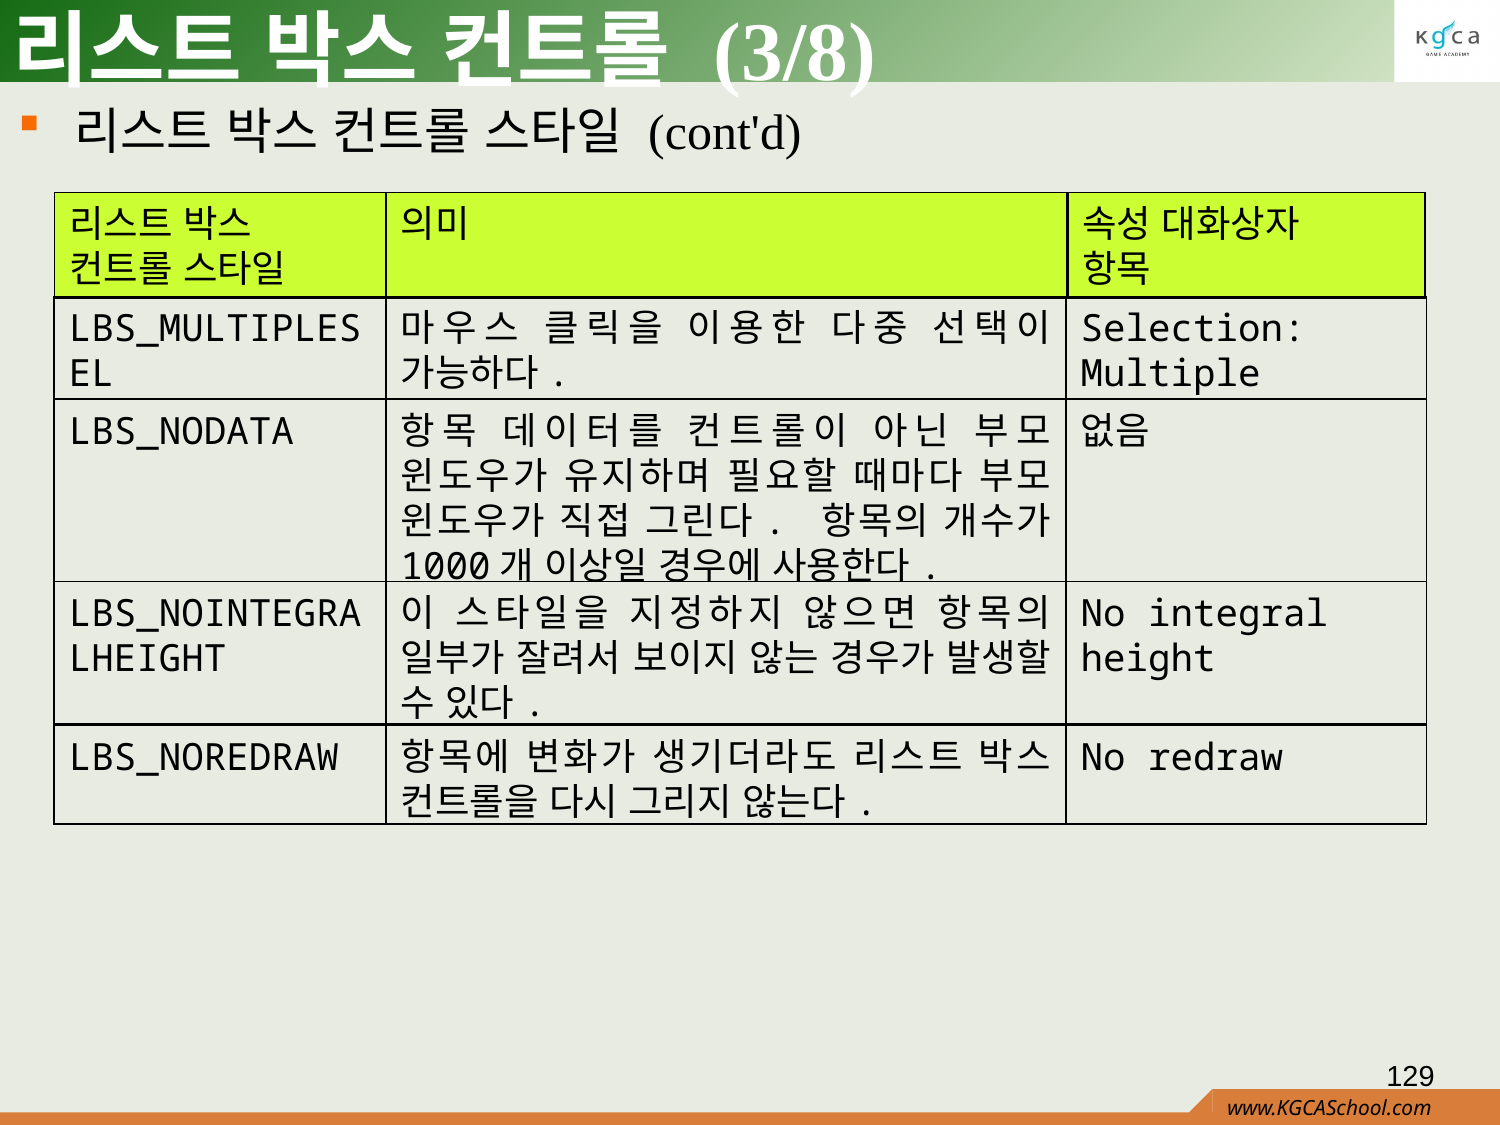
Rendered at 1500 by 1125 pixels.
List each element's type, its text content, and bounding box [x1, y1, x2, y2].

slide_number 129 [1137, 1049, 1451, 1101]
picture [1394, 0, 1500, 82]
list 주요 함수 (cont'd) nItem: 항목 인덱스이며 0부터 시작 nSubItem: 하위 항목 인덱스이며 1부터 시작. 0을 사용하면 항목 텍스트 변경 가능 lpszText: 하위 항목(nSubItem>0) 또는 항목(nSubItem=0)에 표시할 텍스트 [49, 184, 1410, 834]
title 리스트 박스 컨트롤 (3/8) [0, 2, 1404, 93]
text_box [53, 191, 1427, 825]
list 리스트 박스 컨트롤 스타일 (cont'd) [2, 91, 1410, 983]
